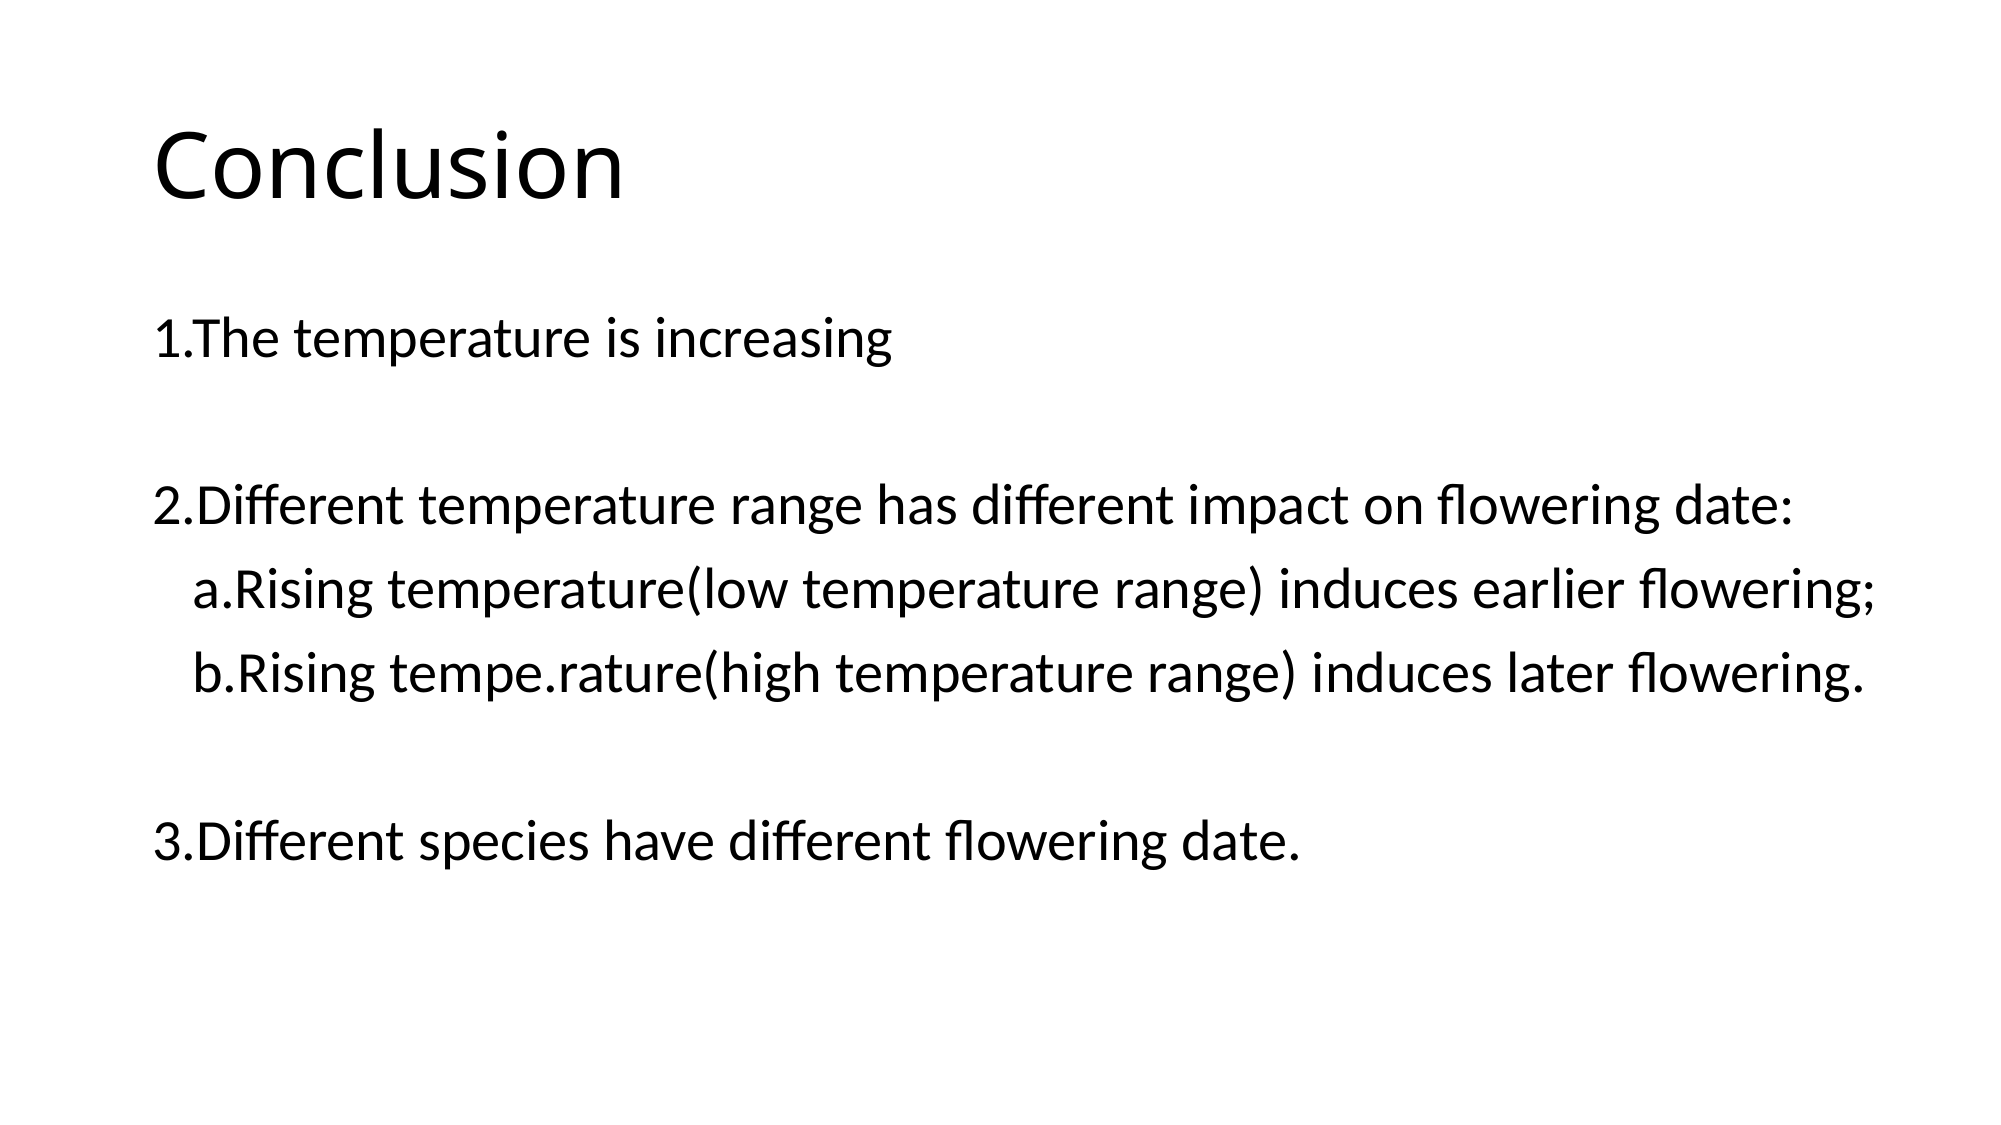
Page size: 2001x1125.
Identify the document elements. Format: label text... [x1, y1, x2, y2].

title Conclusion [137, 59, 1863, 278]
list 1.The temperature is increasing 2.Different temperature range has different impact on flowering date: a.Rising temperature(low temperature range) induces earlier flowering; b.Rising tempe.rature(high temperature range) induces later flowering. 3.Different species have different flowering date. [137, 299, 1950, 1014]
